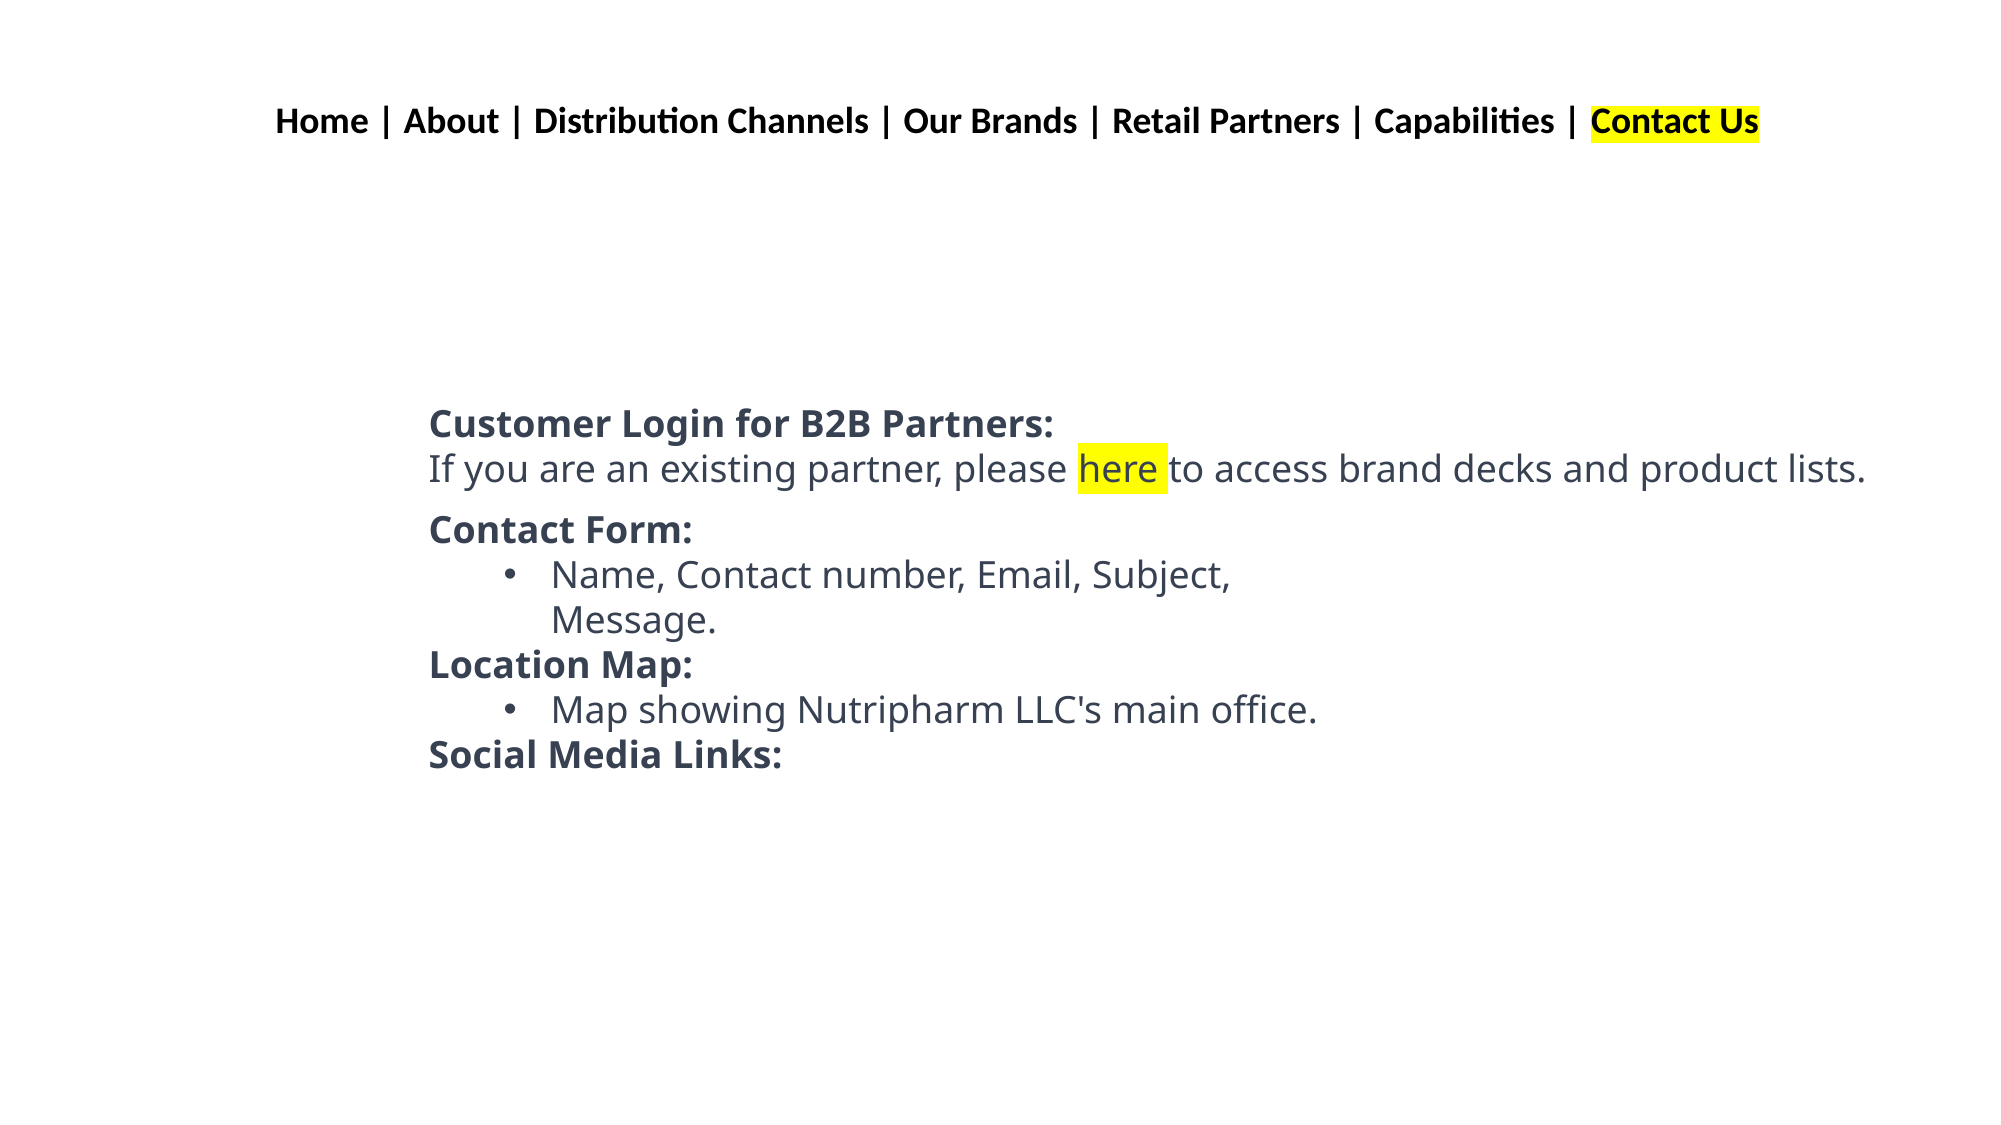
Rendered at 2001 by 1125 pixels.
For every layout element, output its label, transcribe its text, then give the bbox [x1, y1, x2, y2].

text_box Home | About | Distribution Channels | Our Brands | Retail Partners | Capabilities | Contact Us [72, 89, 1963, 149]
text_box Contact Form: Name, Contact number, Email, Subject, Message. Location Map: Map showing Nutripharm LLC's main office. Social Media Links: [413, 498, 1415, 919]
text_box Customer Login for B2B Partners: If you are an existing partner, please here to access brand decks and product lists. [414, 392, 2000, 498]
